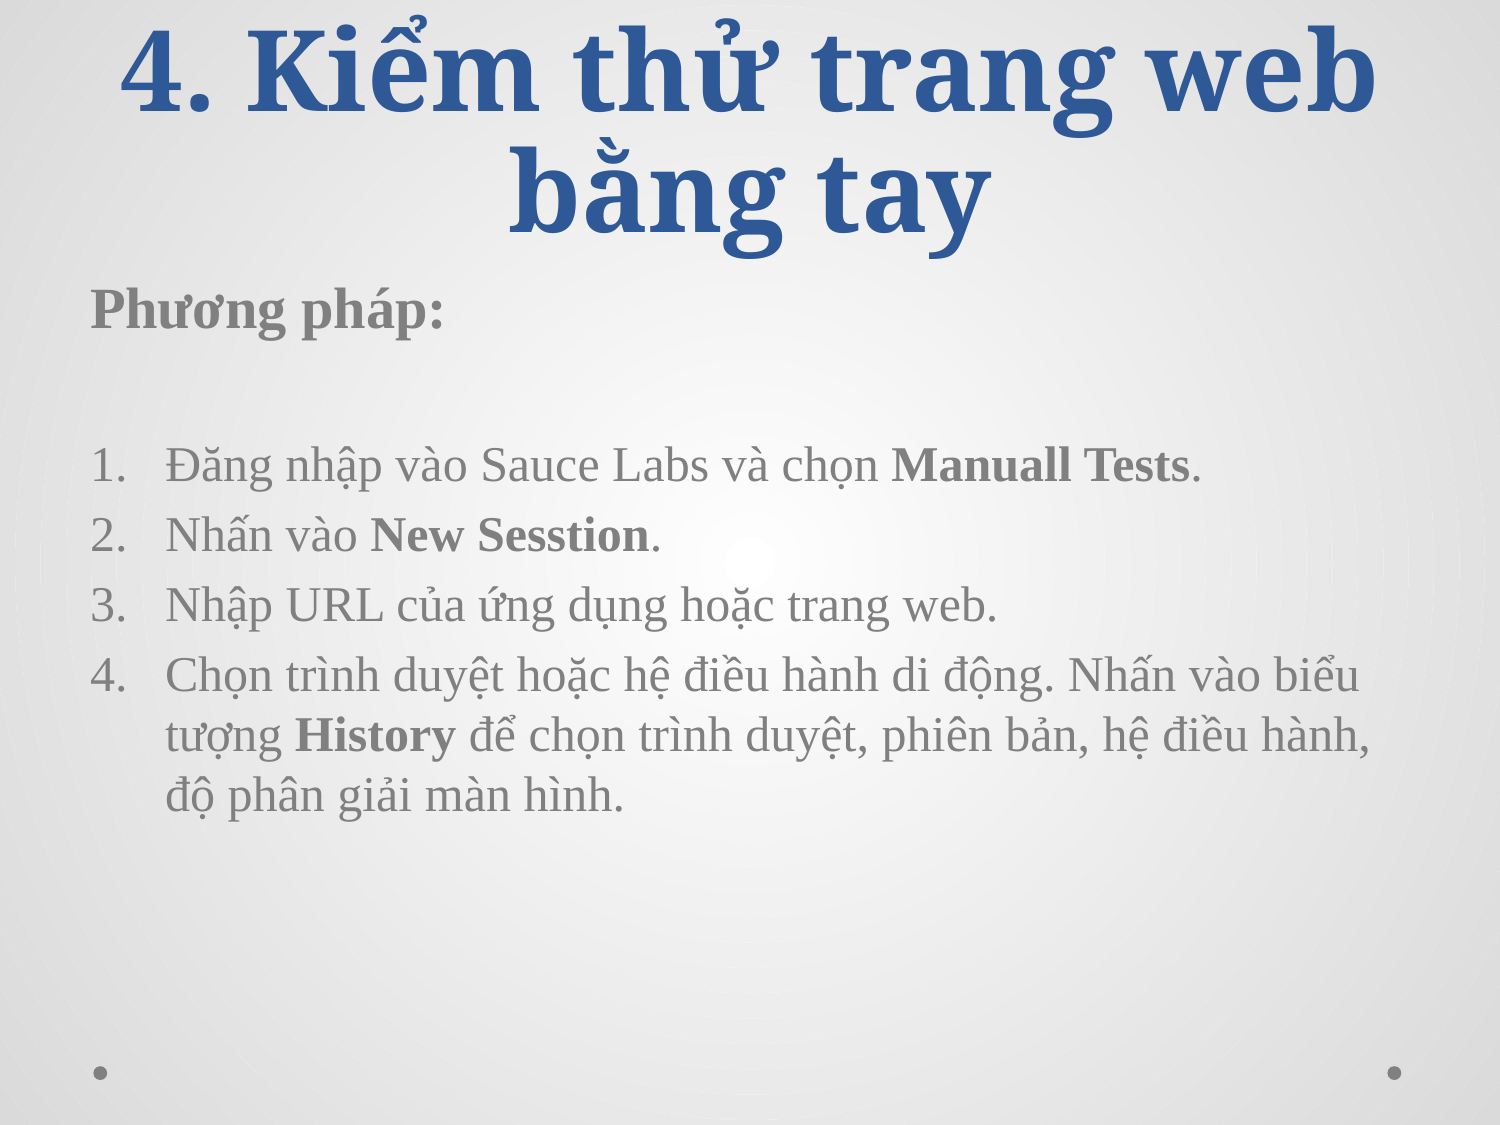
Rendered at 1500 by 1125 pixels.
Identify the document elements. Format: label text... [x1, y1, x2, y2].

list Phương pháp: Đăng nhập vào Sauce Labs và chọn Manuall Tests. Nhấn vào New Sesstion. Nhập URL của ứng dụng hoặc trang web. Chọn trình duyệt hoặc hệ điều hành di động. Nhấn vào biểu tượng History để chọn trình duyệt, phiên bản, hệ điều hành, độ phân giải màn hình. [75, 262, 1425, 1005]
title 4. Kiểm thử trang web bằng tay [75, 0, 1425, 262]
